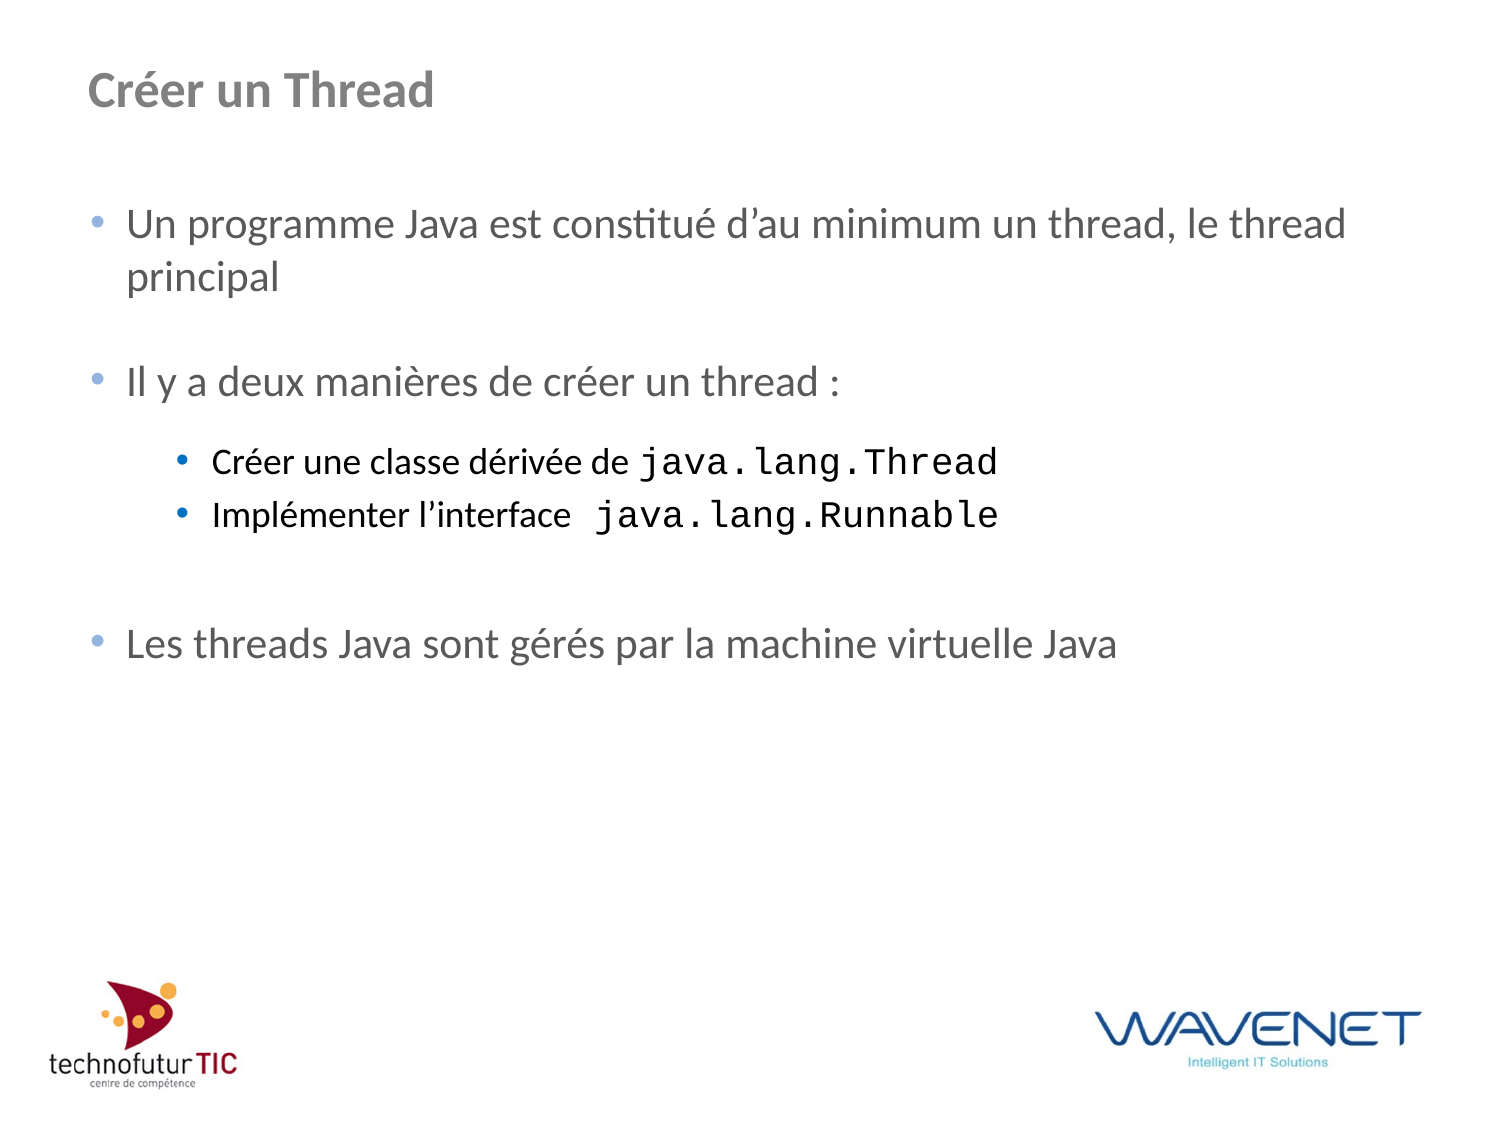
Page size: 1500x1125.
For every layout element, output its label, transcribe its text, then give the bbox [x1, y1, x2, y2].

list Un programme Java est constitué d’au minimum un thread, le thread principal Il y a deux manières de créer un thread : Créer une classe dérivée de java.lang.Thread Implémenter l’interface java.lang.Runnable Les threads Java sont gérés par la machine virtuelle Java [74, 187, 1426, 1002]
picture [1093, 1009, 1423, 1071]
picture [41, 970, 245, 1094]
title Créer un Thread [72, 47, 1426, 167]
